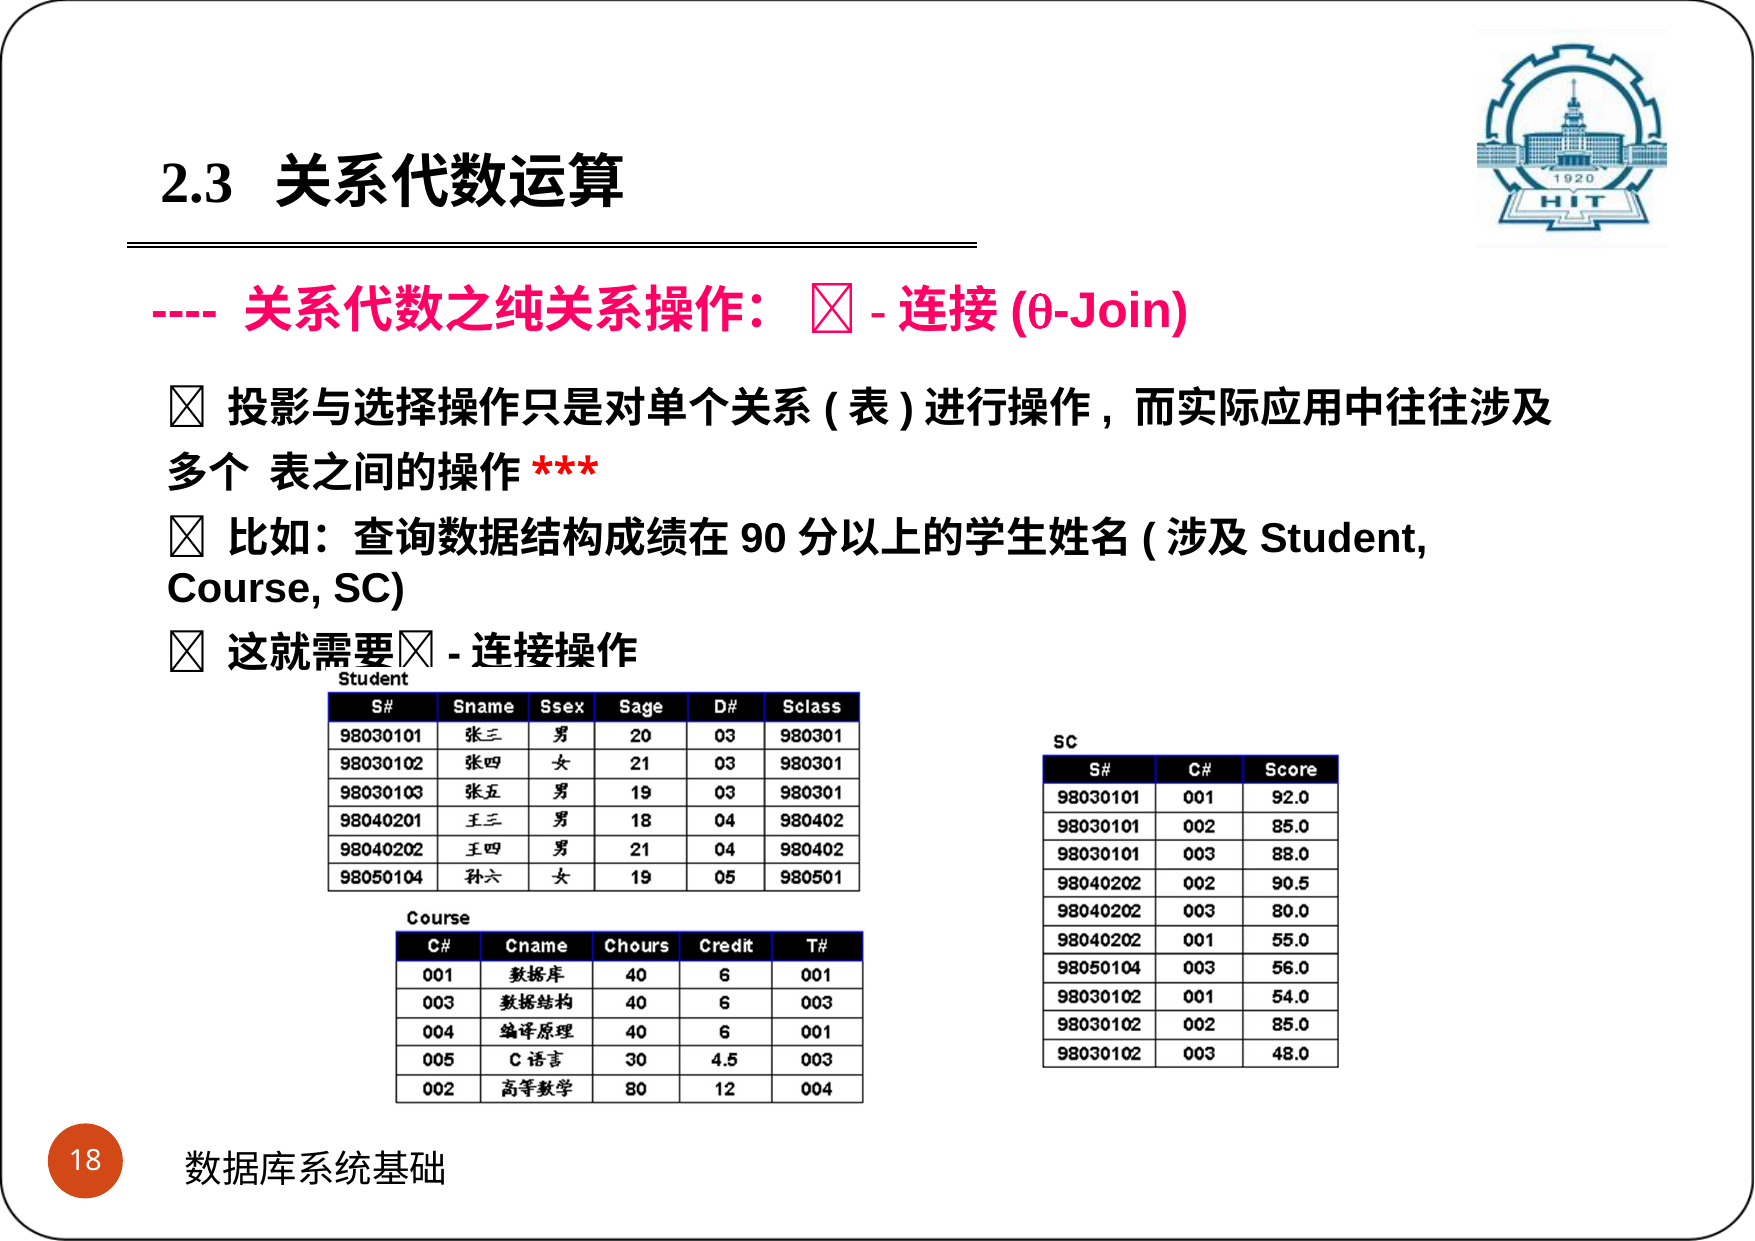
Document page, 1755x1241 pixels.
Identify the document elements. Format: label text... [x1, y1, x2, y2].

text_box 2.3 关系代数运算 ---- 关系代数之纯关系操作： -连接(-Join)  投影与选择操作只是对单个关系(表)进行操作, 而实际应用中往往涉及多个 表之间的操作***  比如：查询数据结构成绩在90分以上的学生姓名(涉及Student, Course, SC)  这就需要-连接操作 [149, 143, 1613, 676]
text_box [393, 908, 865, 1105]
text_box [1040, 732, 1341, 1070]
text_box [326, 667, 862, 894]
picture [0, 0, 1755, 1241]
